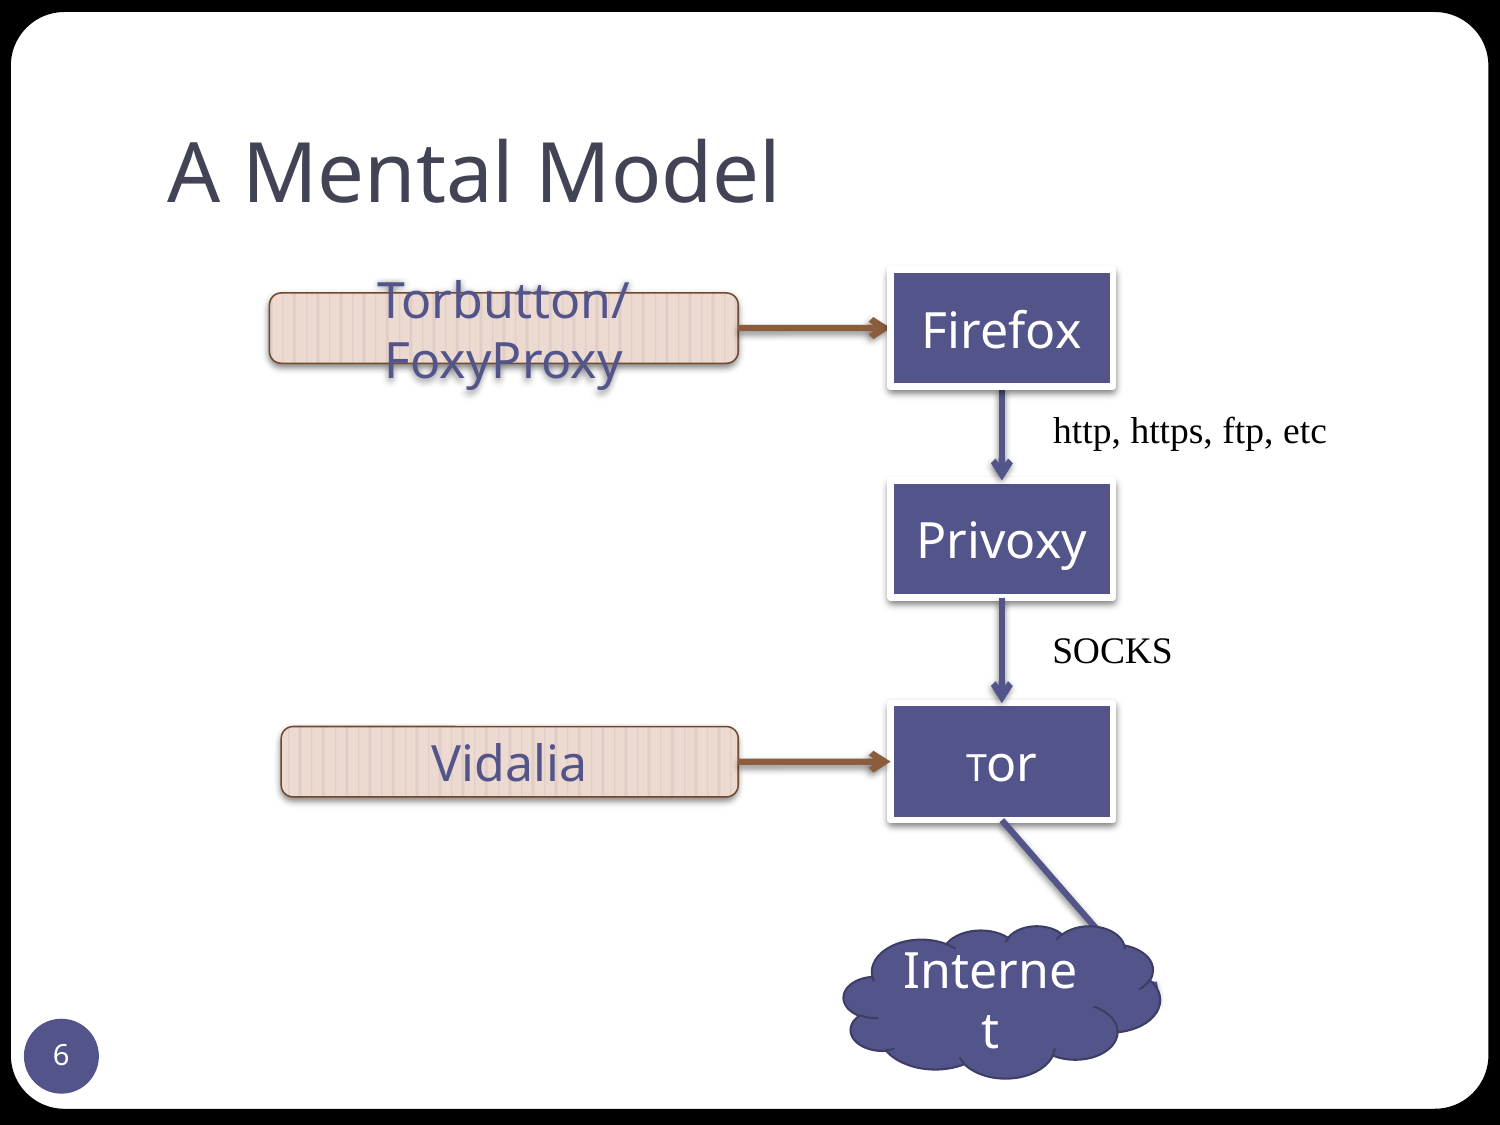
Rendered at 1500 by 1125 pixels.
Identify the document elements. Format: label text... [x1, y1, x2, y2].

text_box Torbutton/FoxyProxy [268, 292, 740, 365]
text_box http, https, ftp, etc [1038, 398, 1343, 459]
slide_number 6 [23, 1018, 99, 1094]
text_box Privoxy [887, 477, 1116, 601]
text_box Firefox [887, 266, 1116, 390]
title A Mental Model [152, 46, 1428, 235]
text_box Internet [842, 925, 1162, 1080]
text_box Tor [887, 700, 1116, 823]
text_box Vidalia [280, 725, 740, 798]
text_box SOCKS [1037, 618, 1188, 679]
